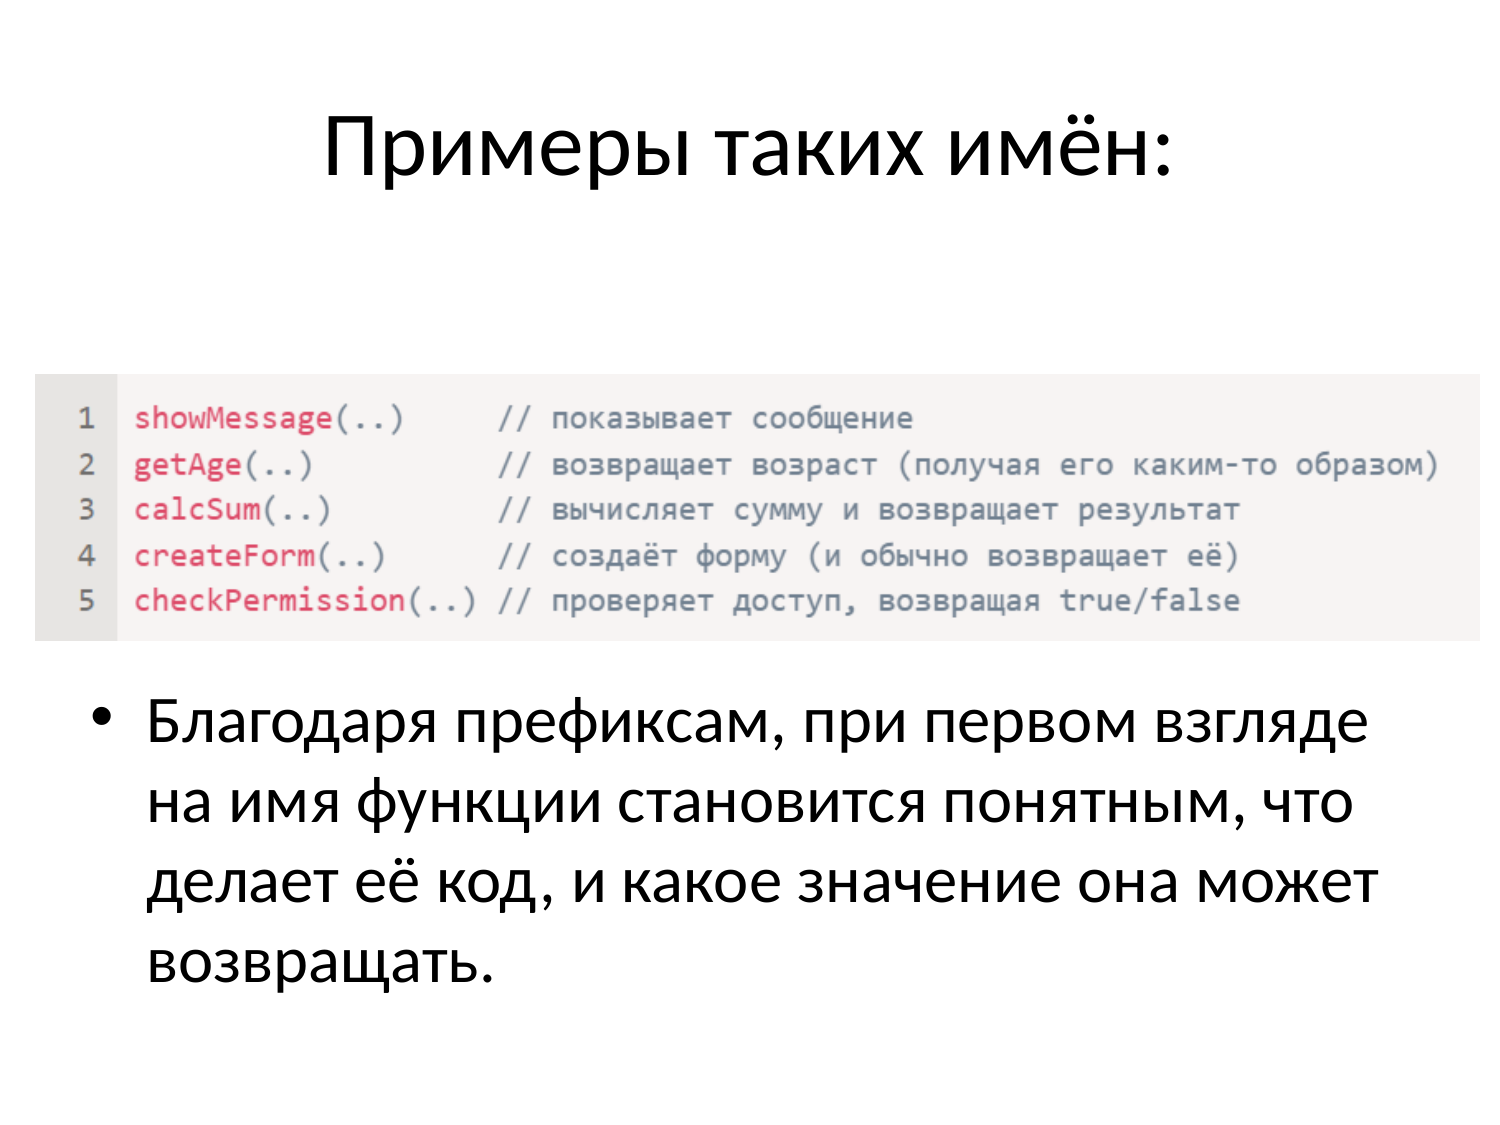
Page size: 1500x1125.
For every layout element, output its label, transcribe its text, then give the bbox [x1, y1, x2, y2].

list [34, 374, 1480, 641]
text_box Благодаря префиксам, при первом взгляде на имя функции становится понятным, что делает её код, и какое значение она может возвращать. [74, 667, 1425, 1005]
title Примеры таких имён: [75, 45, 1425, 233]
